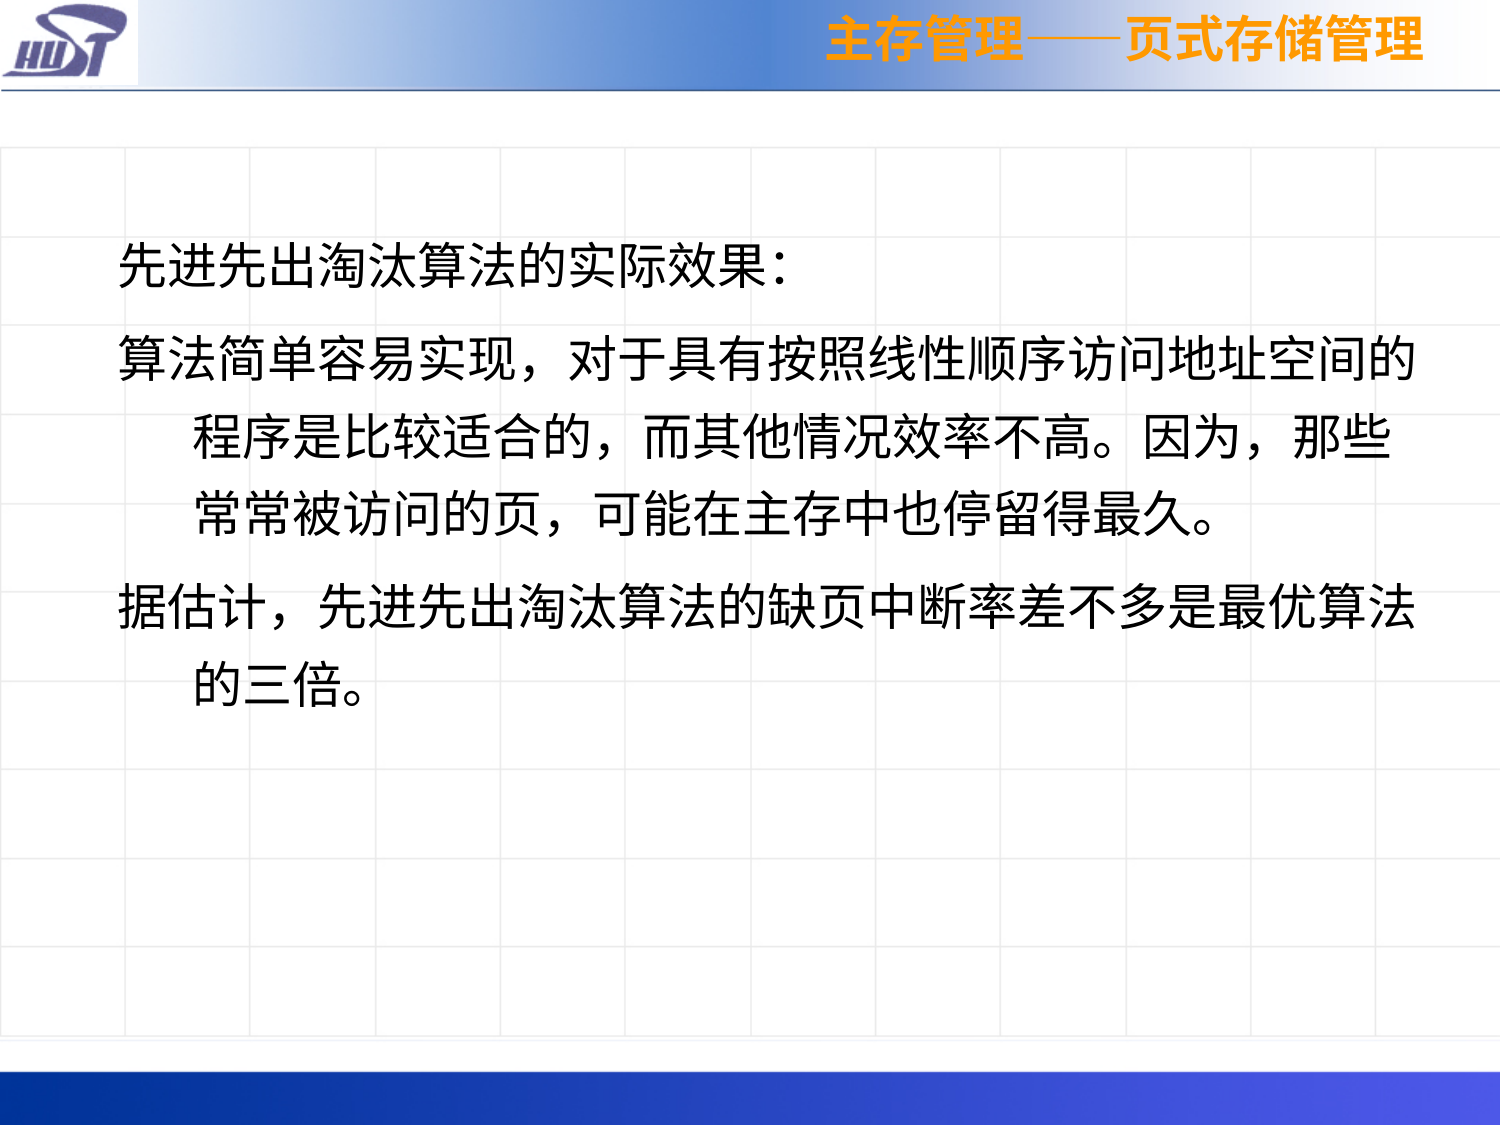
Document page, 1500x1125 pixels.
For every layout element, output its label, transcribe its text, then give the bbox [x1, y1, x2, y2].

text_box 先进先出淘汰算法的实际效果： 算法简单容易实现，对于具有按照线性顺序访问地址空间的程序是比较适合的，而其他情况效率不高。因为，那些常常被访问的页，可能在主存中也停留得最久。 据估计，先进先出淘汰算法的缺页中断率差不多是最优算法的三倍。 [27, 208, 1447, 799]
text_box 主存管理——页式存储管理 [62, 6, 1440, 76]
picture [0, 0, 1500, 1125]
